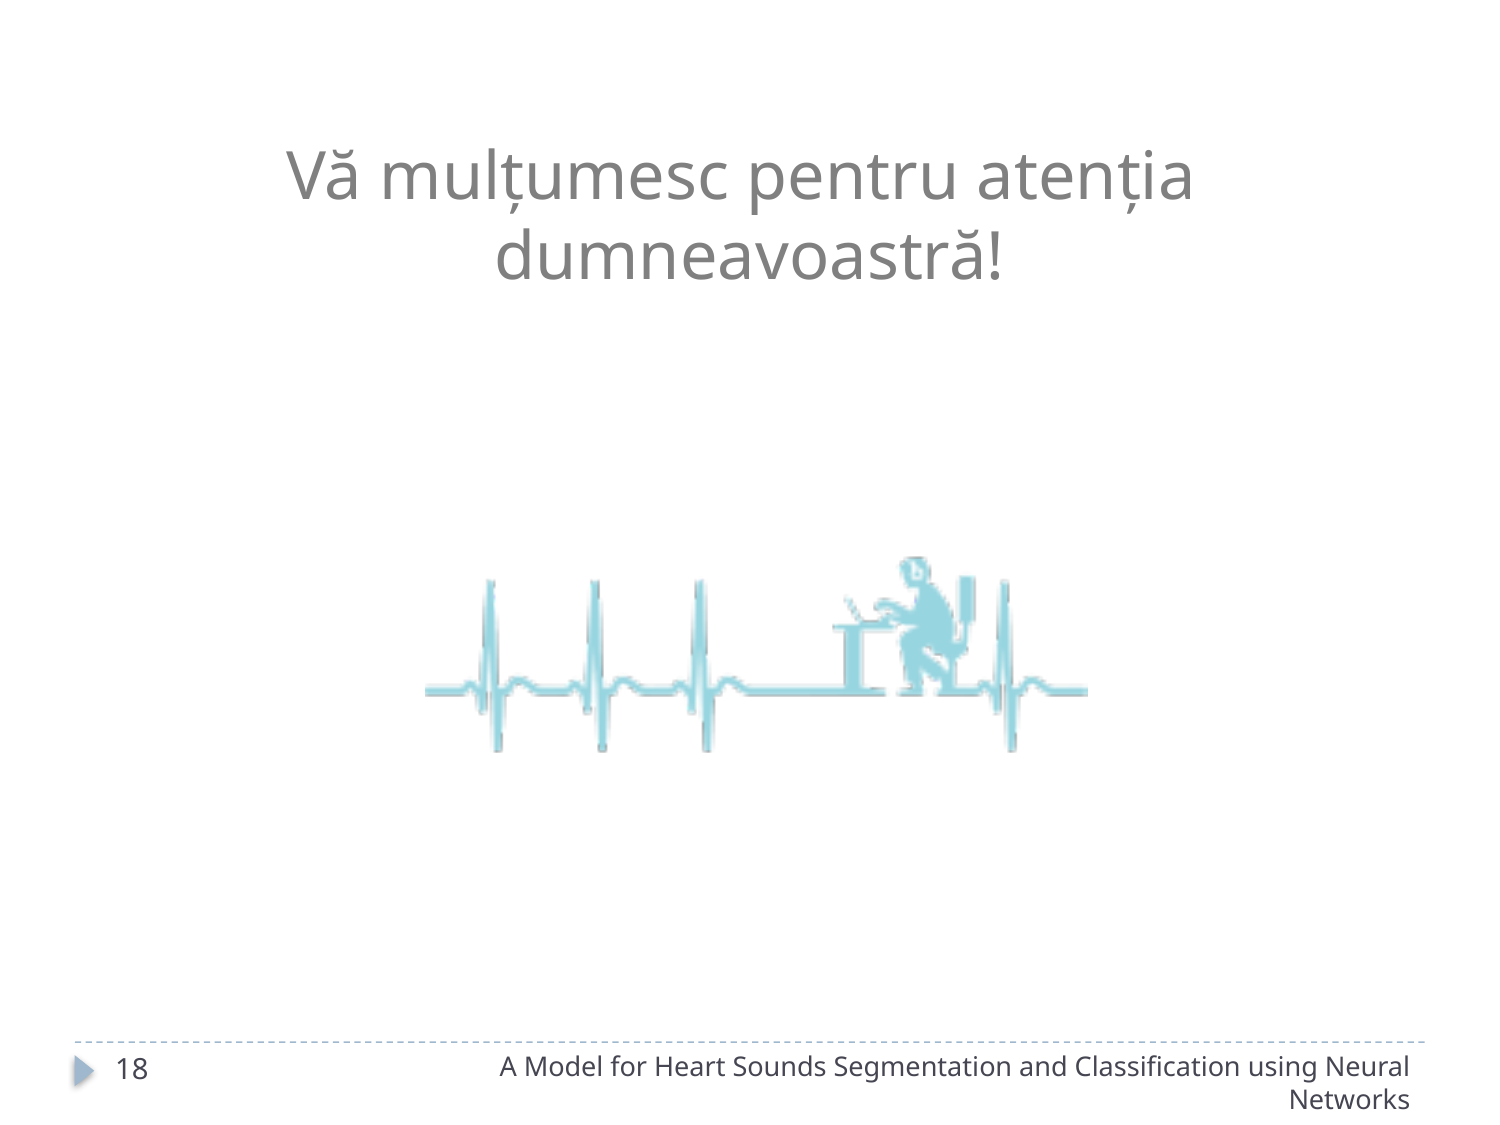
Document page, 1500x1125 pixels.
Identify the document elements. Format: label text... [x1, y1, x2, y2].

footer A Model for Heart Sounds Segmentation and Classification using Neural Networks [475, 1042, 1425, 1113]
title Vă mulţumesc pentru atenţia dumneavoastră! [0, 112, 1500, 300]
slide_number 18 [100, 1042, 426, 1103]
picture [424, 324, 1088, 988]
